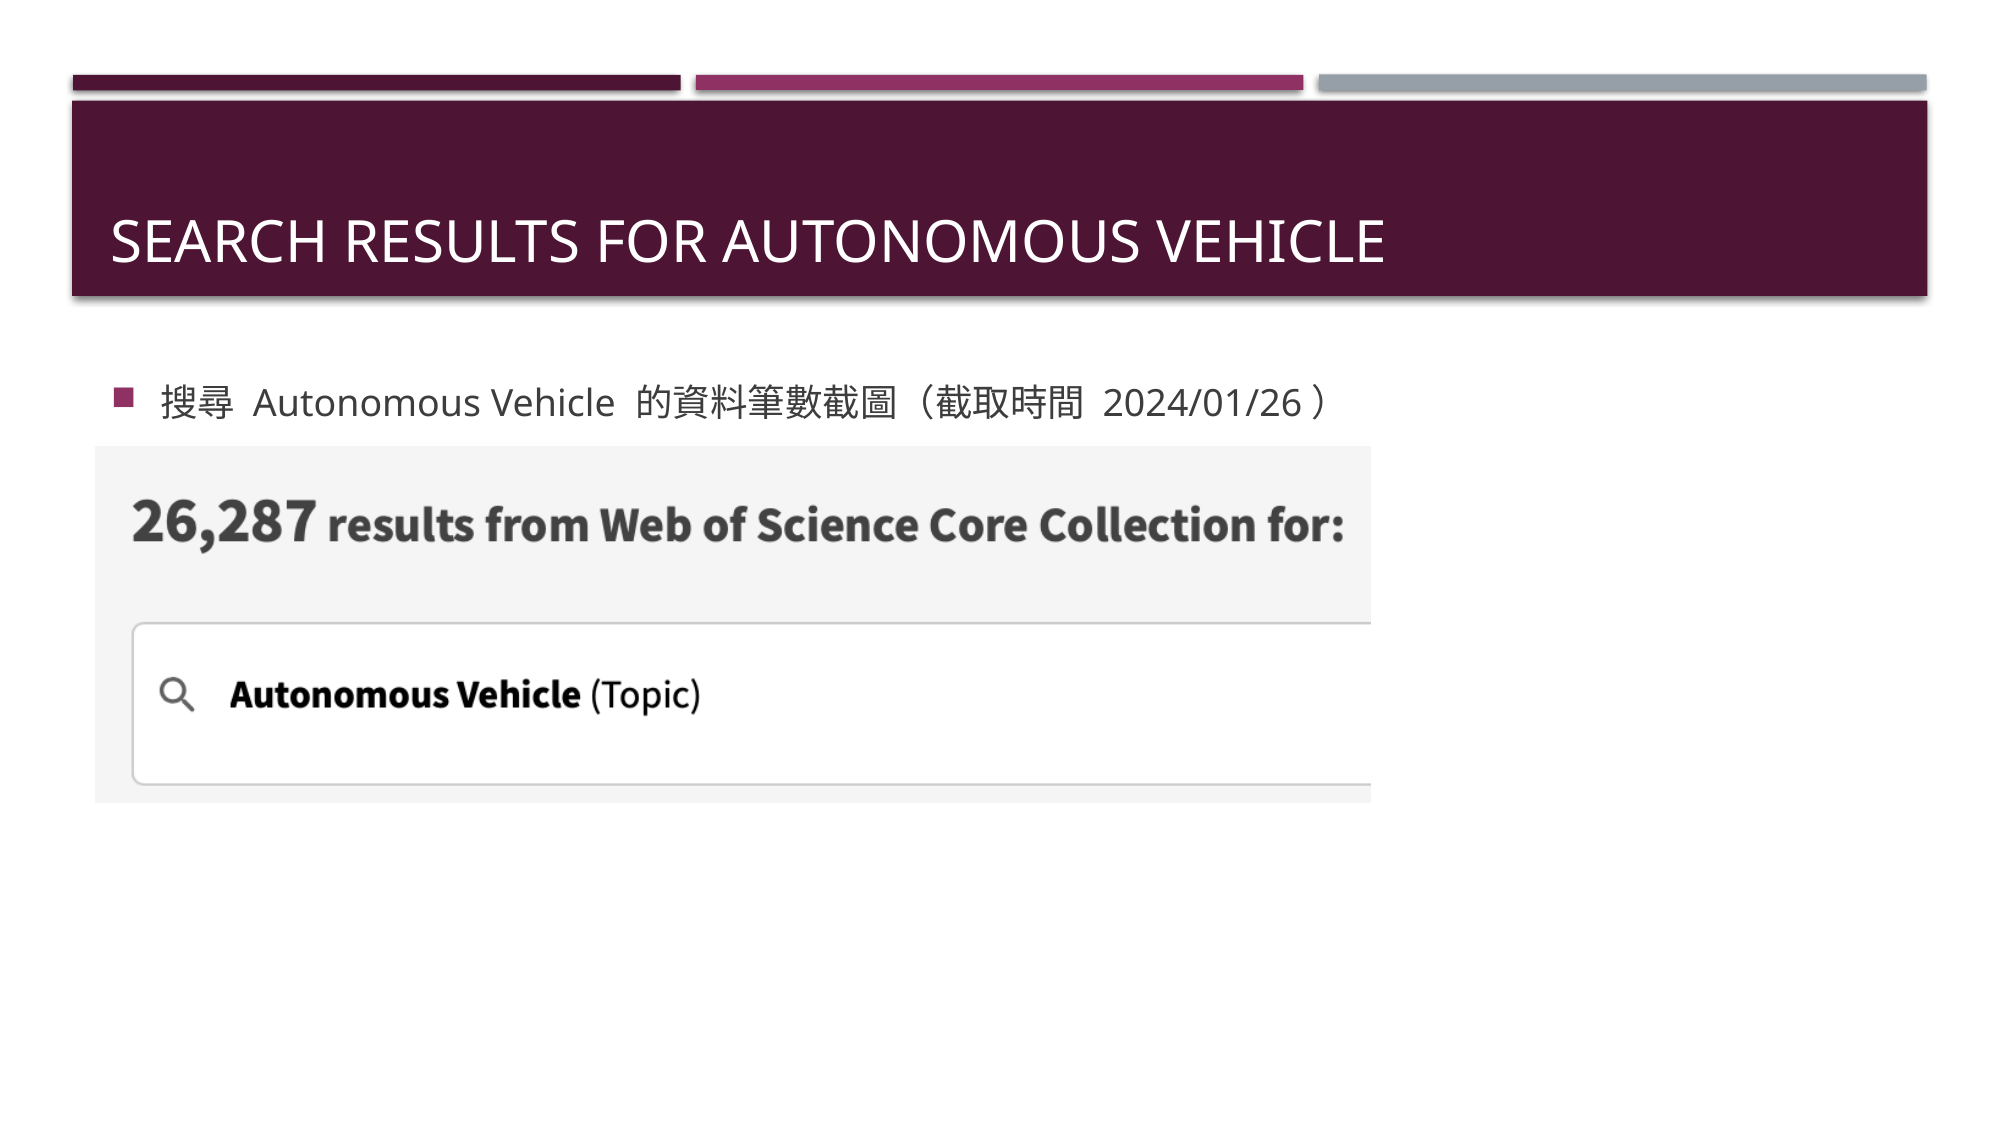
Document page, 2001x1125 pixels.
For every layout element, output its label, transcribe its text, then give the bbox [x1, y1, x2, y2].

title Search Results for Autonomous Vehicle [95, 115, 1905, 282]
list 搜尋 Autonomous Vehicle 的資料筆數截圖（截取時間 2024/01/26） [95, 357, 1905, 447]
picture [94, 445, 1371, 804]
